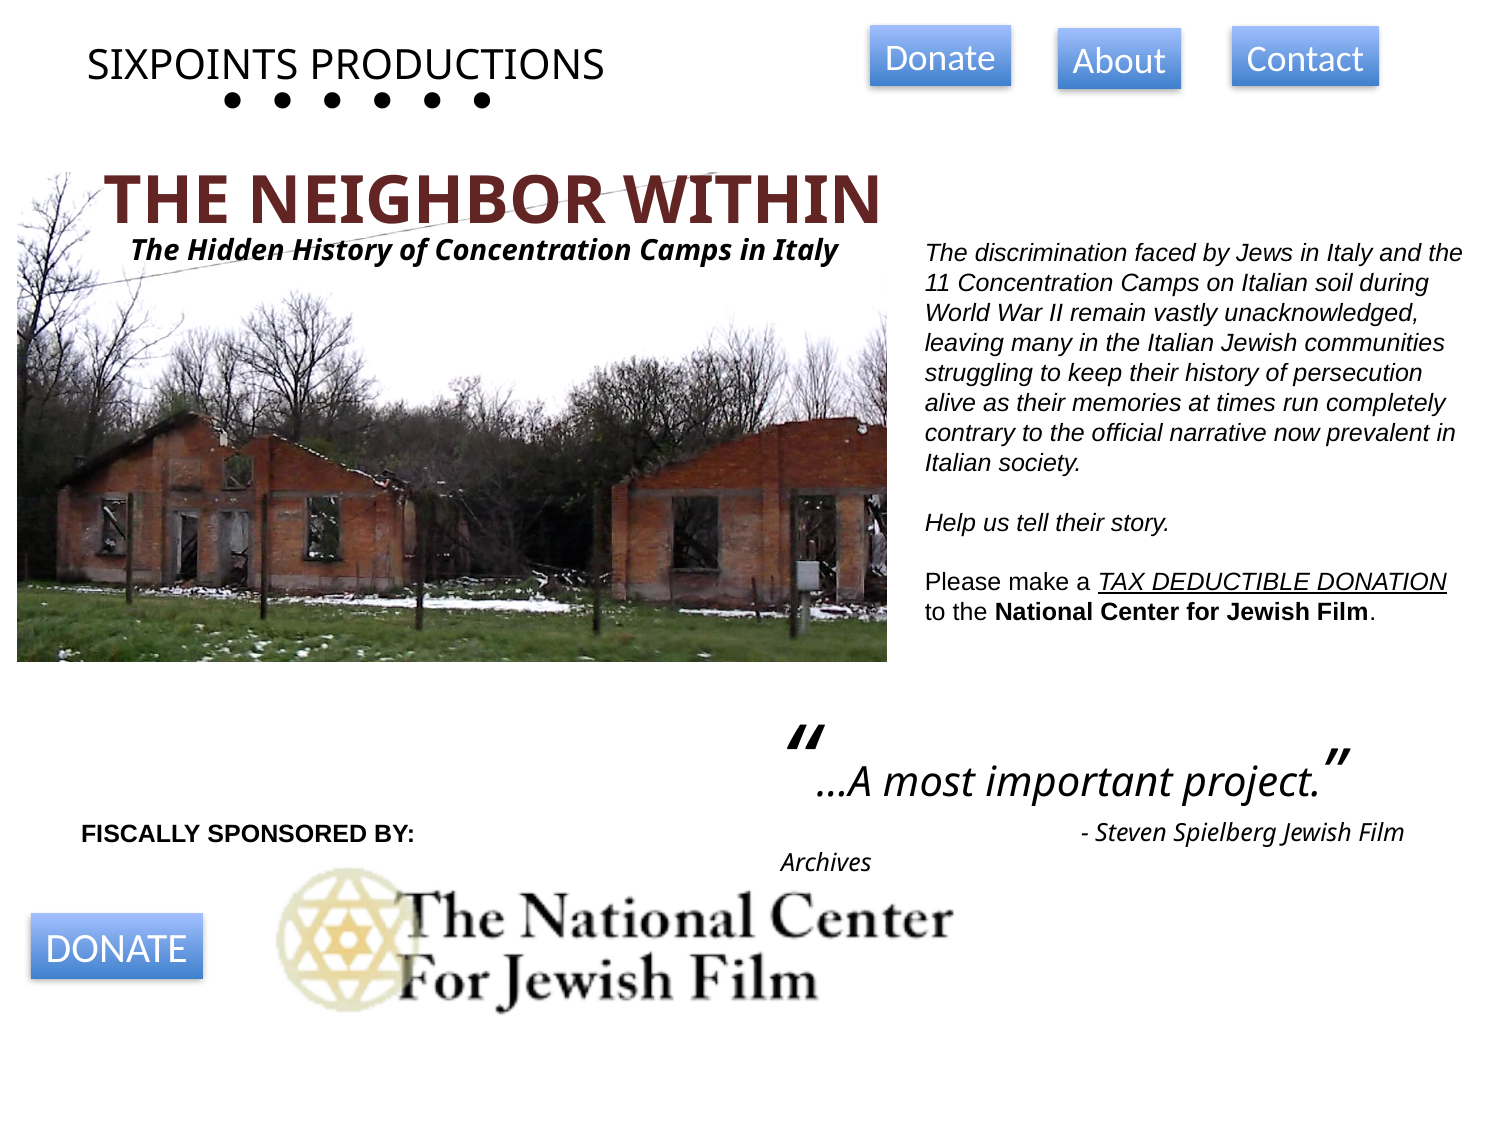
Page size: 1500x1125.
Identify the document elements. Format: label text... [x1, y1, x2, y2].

text_box SIXPOINTS PRODUCTIONS [64, 30, 205, 96]
text_box Donate [870, 25, 1012, 86]
text_box FISCALLY SPONSORED BY: [368, 809, 431, 855]
text_box . . . . . . [205, 0, 529, 135]
text_box About [1057, 28, 1182, 89]
text_box Contact [1232, 26, 1380, 86]
text_box THE NEIGHBOR WITHIN [22, 149, 966, 246]
text_box DONATE [30, 913, 203, 979]
text_box FISCALLY SPONSORED BY: [66, 809, 244, 855]
text_box The discrimination faced by Jews in Italy and the 11 Concentration Camps on Italian soil during World War II remain vastly unacknowledged, leaving many in the Italian Jewish communities struggling to keep their history of persecution alive as their memories at times run completely contrary to the official narrative now prevalent in Italian society. Help us tell their story. Please make a TAX DEDUCTIBLE DONATION to the National Center for Jewish Film. [910, 229, 1481, 634]
text_box “…A most important project.” - Steven Spielberg Jewish Film Archives [766, 688, 1434, 884]
picture [17, 172, 961, 1057]
text_box SIXPOINTS PRODUCTIONS [529, 30, 628, 96]
